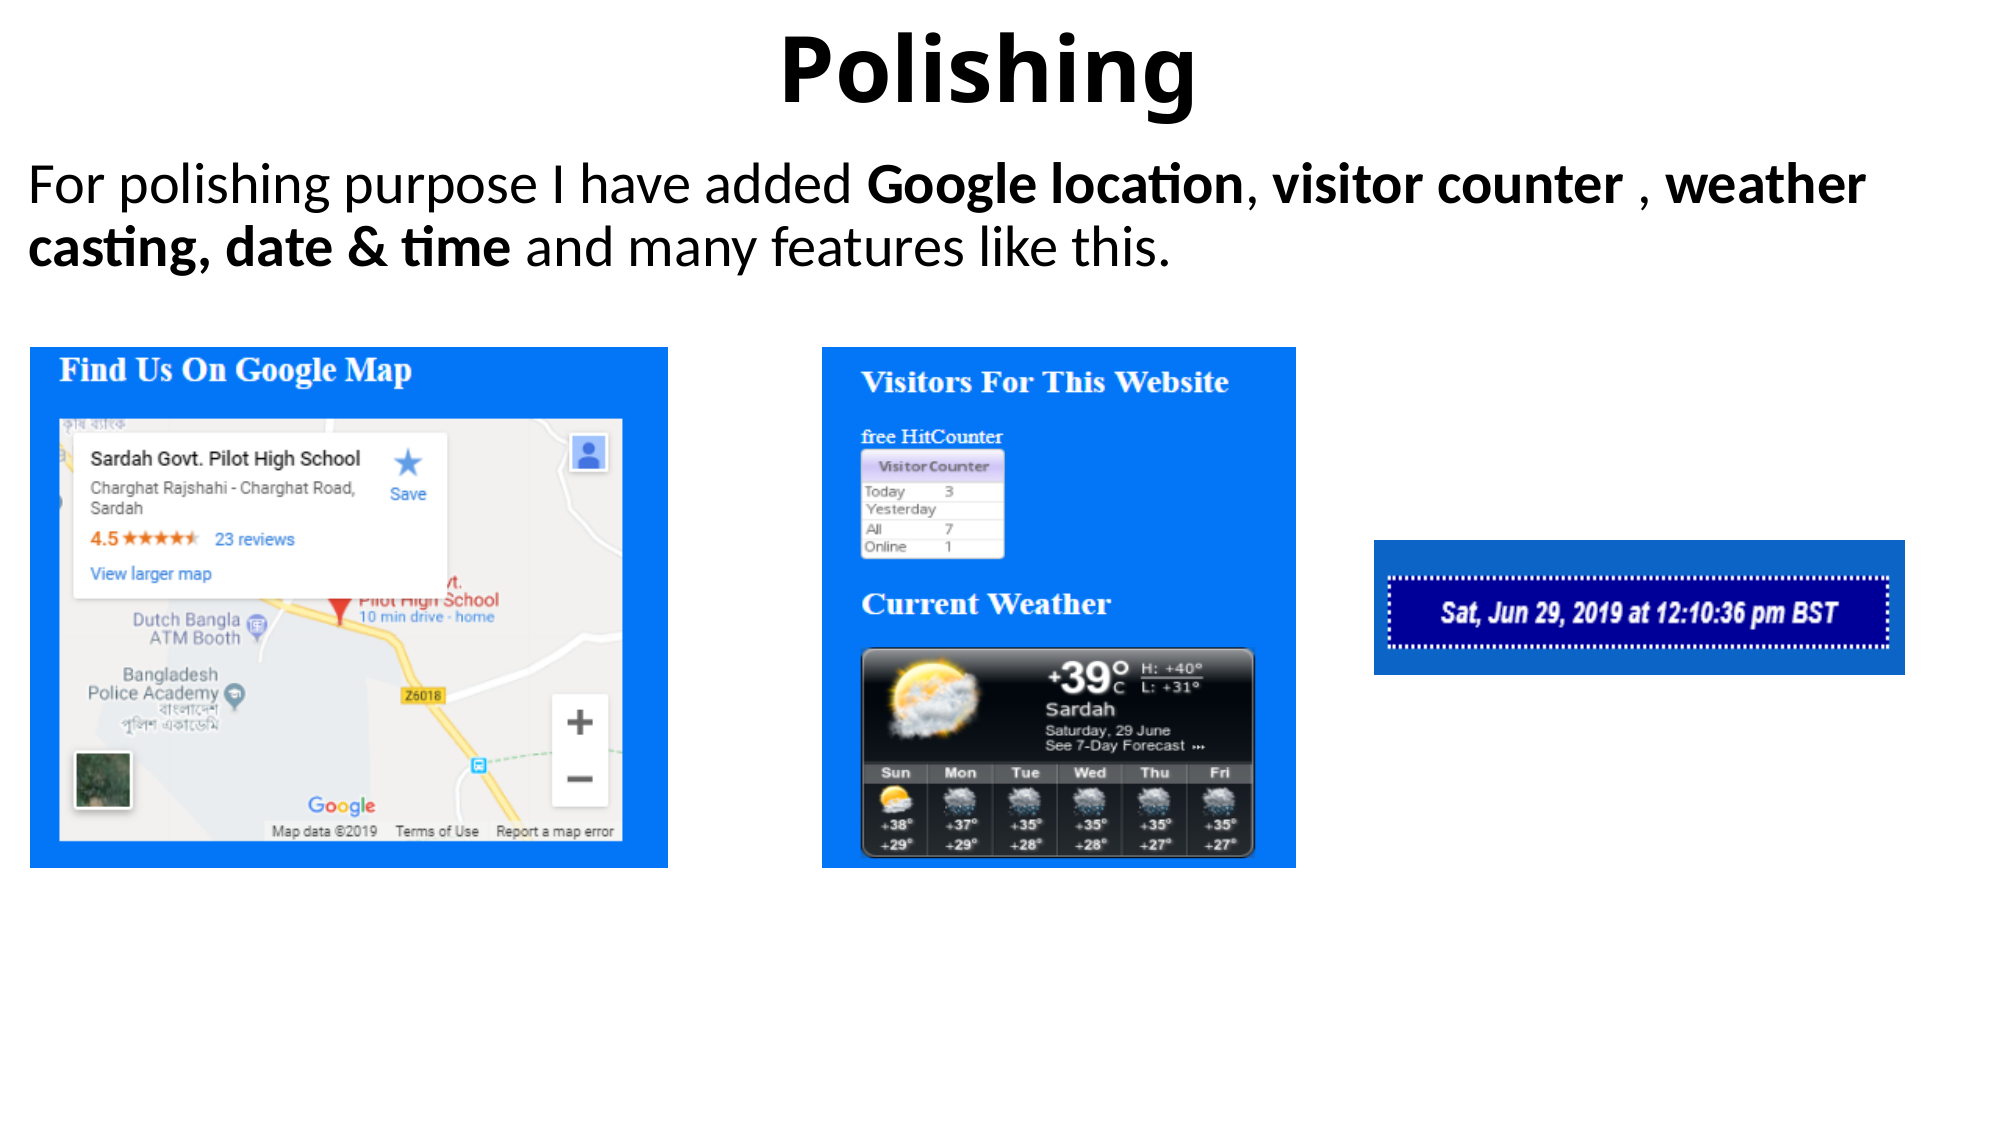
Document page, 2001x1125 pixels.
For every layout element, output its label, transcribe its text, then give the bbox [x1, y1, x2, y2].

picture [30, 347, 668, 868]
picture [822, 347, 1296, 868]
list For polishing purpose I have added Google location, visitor counter , weather casting, date & time and many features like this. [13, 146, 1984, 1103]
title Polishing [30, 15, 1948, 131]
picture [1374, 540, 1905, 675]
